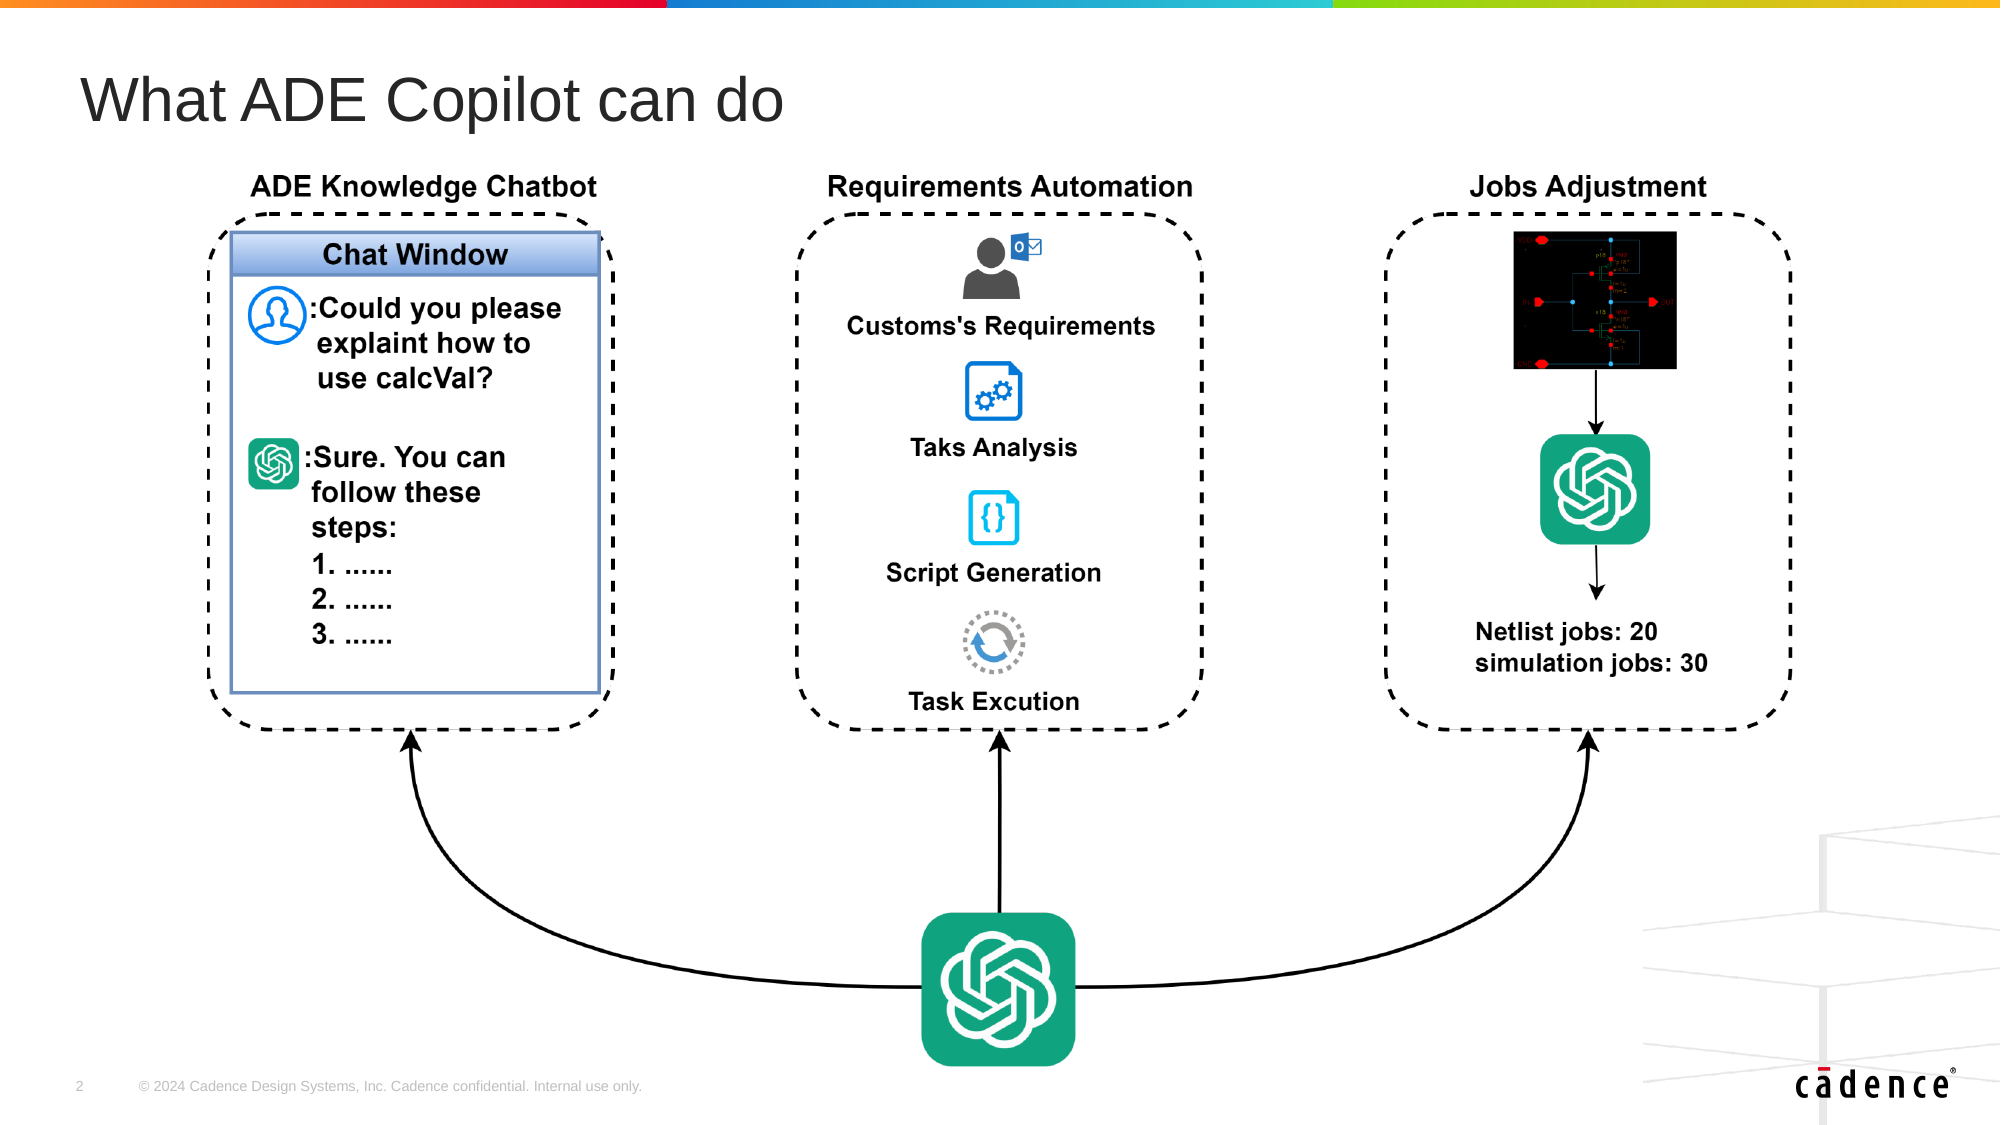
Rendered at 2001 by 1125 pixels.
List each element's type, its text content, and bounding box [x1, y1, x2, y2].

picture [207, 44, 2000, 1125]
title What ADE Copilot can do [73, 59, 1979, 153]
